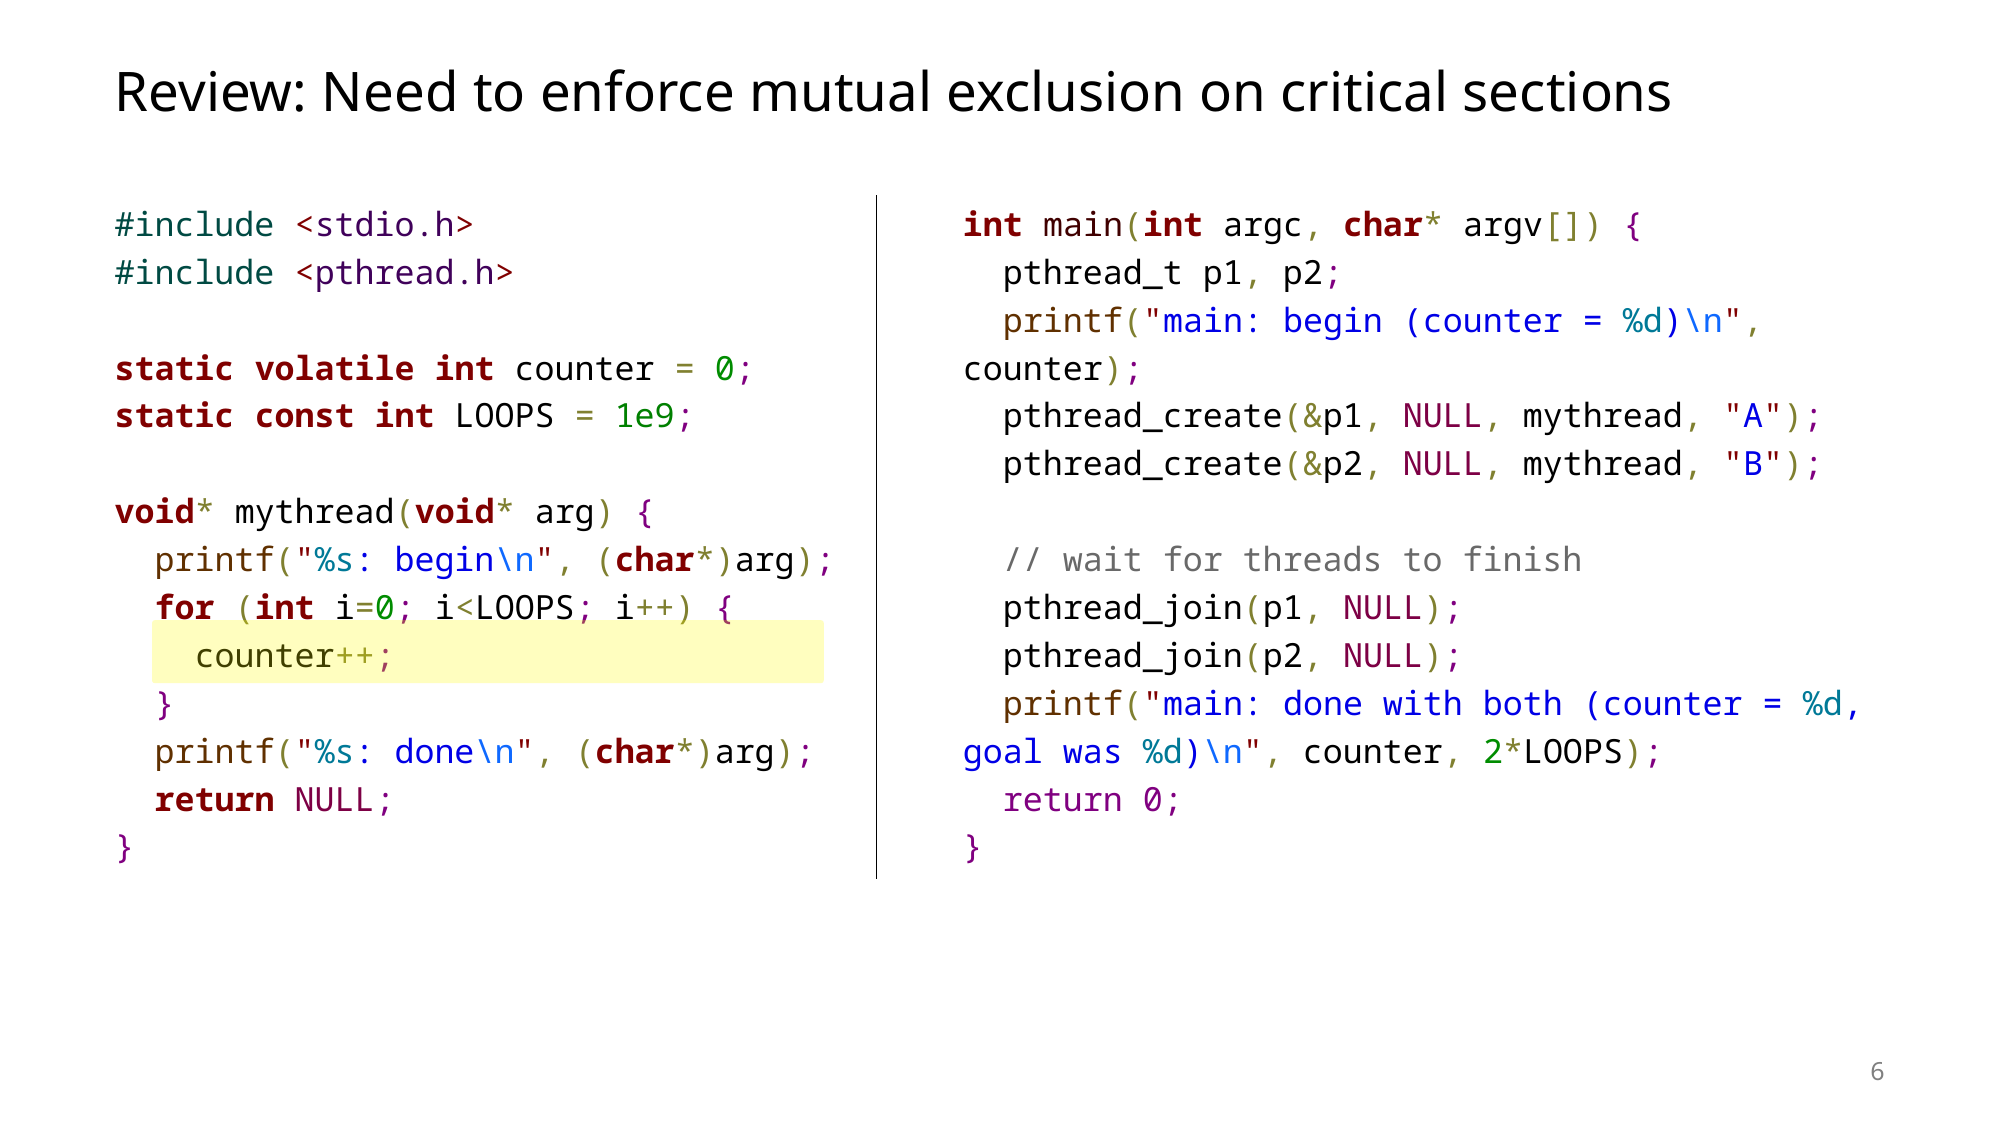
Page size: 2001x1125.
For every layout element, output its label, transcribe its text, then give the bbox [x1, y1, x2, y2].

list #include <stdio.h> #include <pthread.h> static volatile int counter = 0; static const int LOOPS = 1e9; void* mythread(void* arg) { printf("%s: begin\n", (char*)arg); for (int i=0; i<LOOPS; i++) { counter++; } printf("%s: done\n", (char*)arg); return NULL; } [99, 187, 948, 1013]
title Review: Need to enforce mutual exclusion on critical sections [99, 37, 1900, 150]
list int main(int argc, char* argv[]) { pthread_t p1, p2; printf("main: begin (counter = %d)\n", counter); pthread_create(&p1, NULL, mythread, "A"); pthread_create(&p2, NULL, mythread, "B"); // wait for threads to finish pthread_join(p1, NULL); pthread_join(p2, NULL); printf("main: done with both (counter = %d, goal was %d)\n", counter, 2*LOOPS); return 0; } [948, 187, 1901, 1013]
slide_number 6 [1749, 1042, 1900, 1103]
text_box [150, 619, 825, 685]
